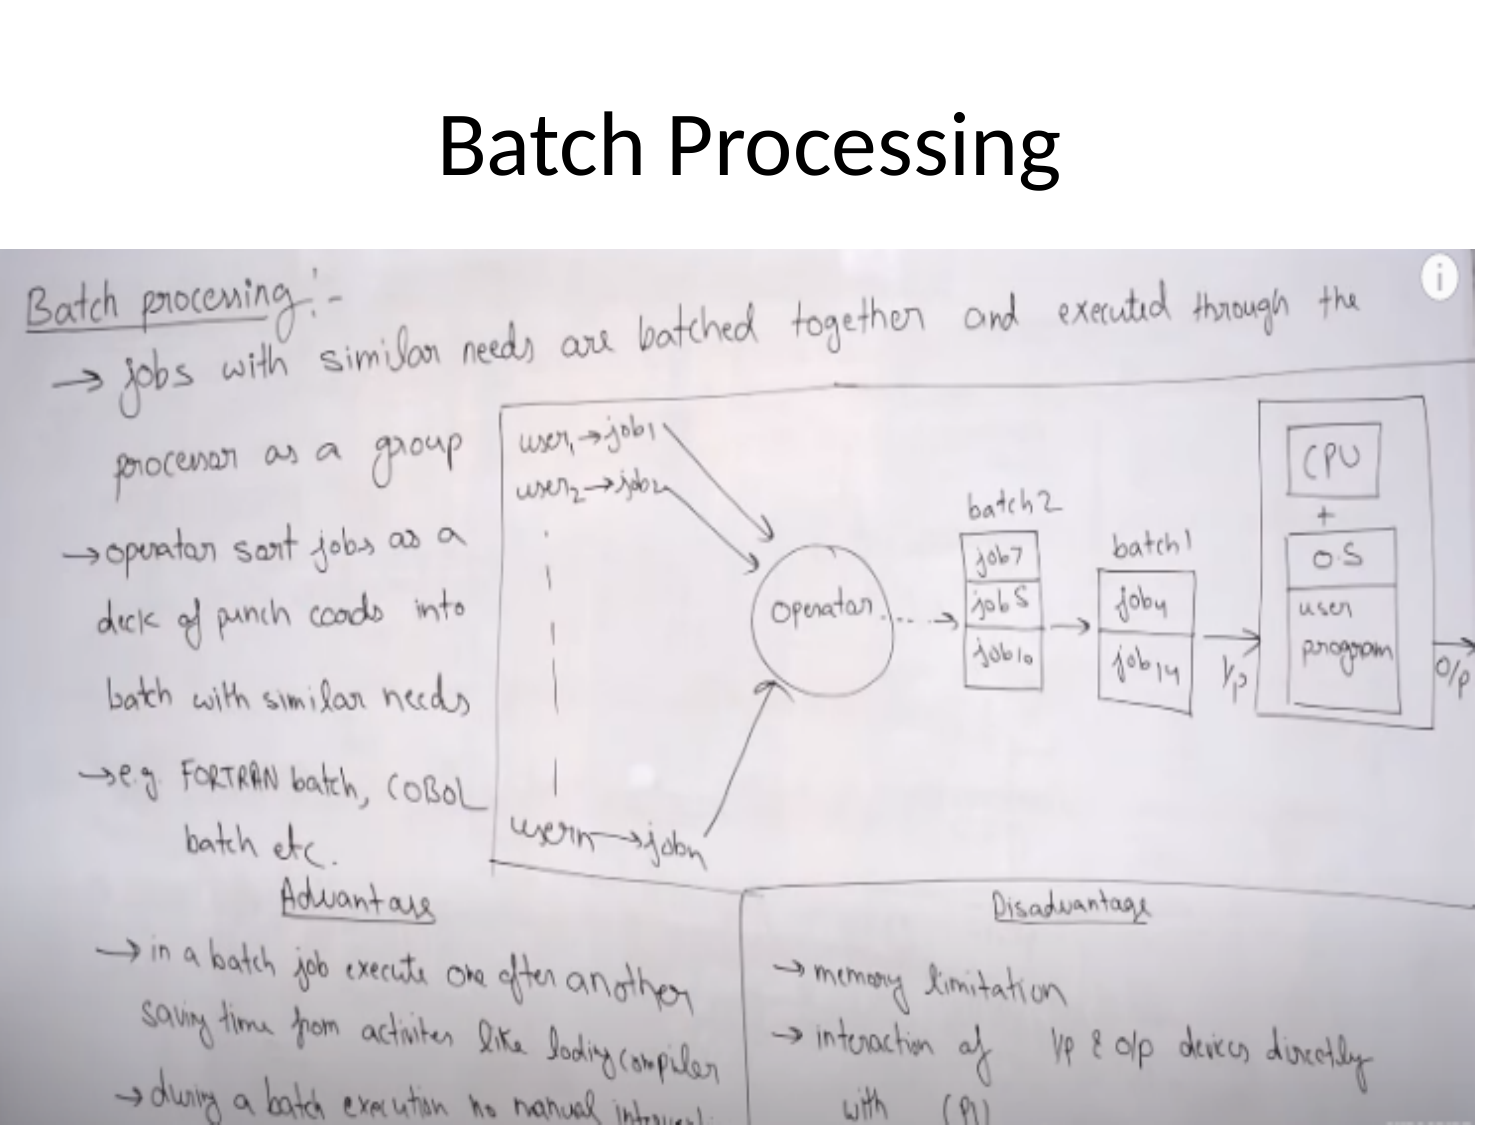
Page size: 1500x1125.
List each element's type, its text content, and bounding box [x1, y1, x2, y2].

title Batch Processing [75, 45, 1425, 233]
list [0, 249, 1476, 1125]
